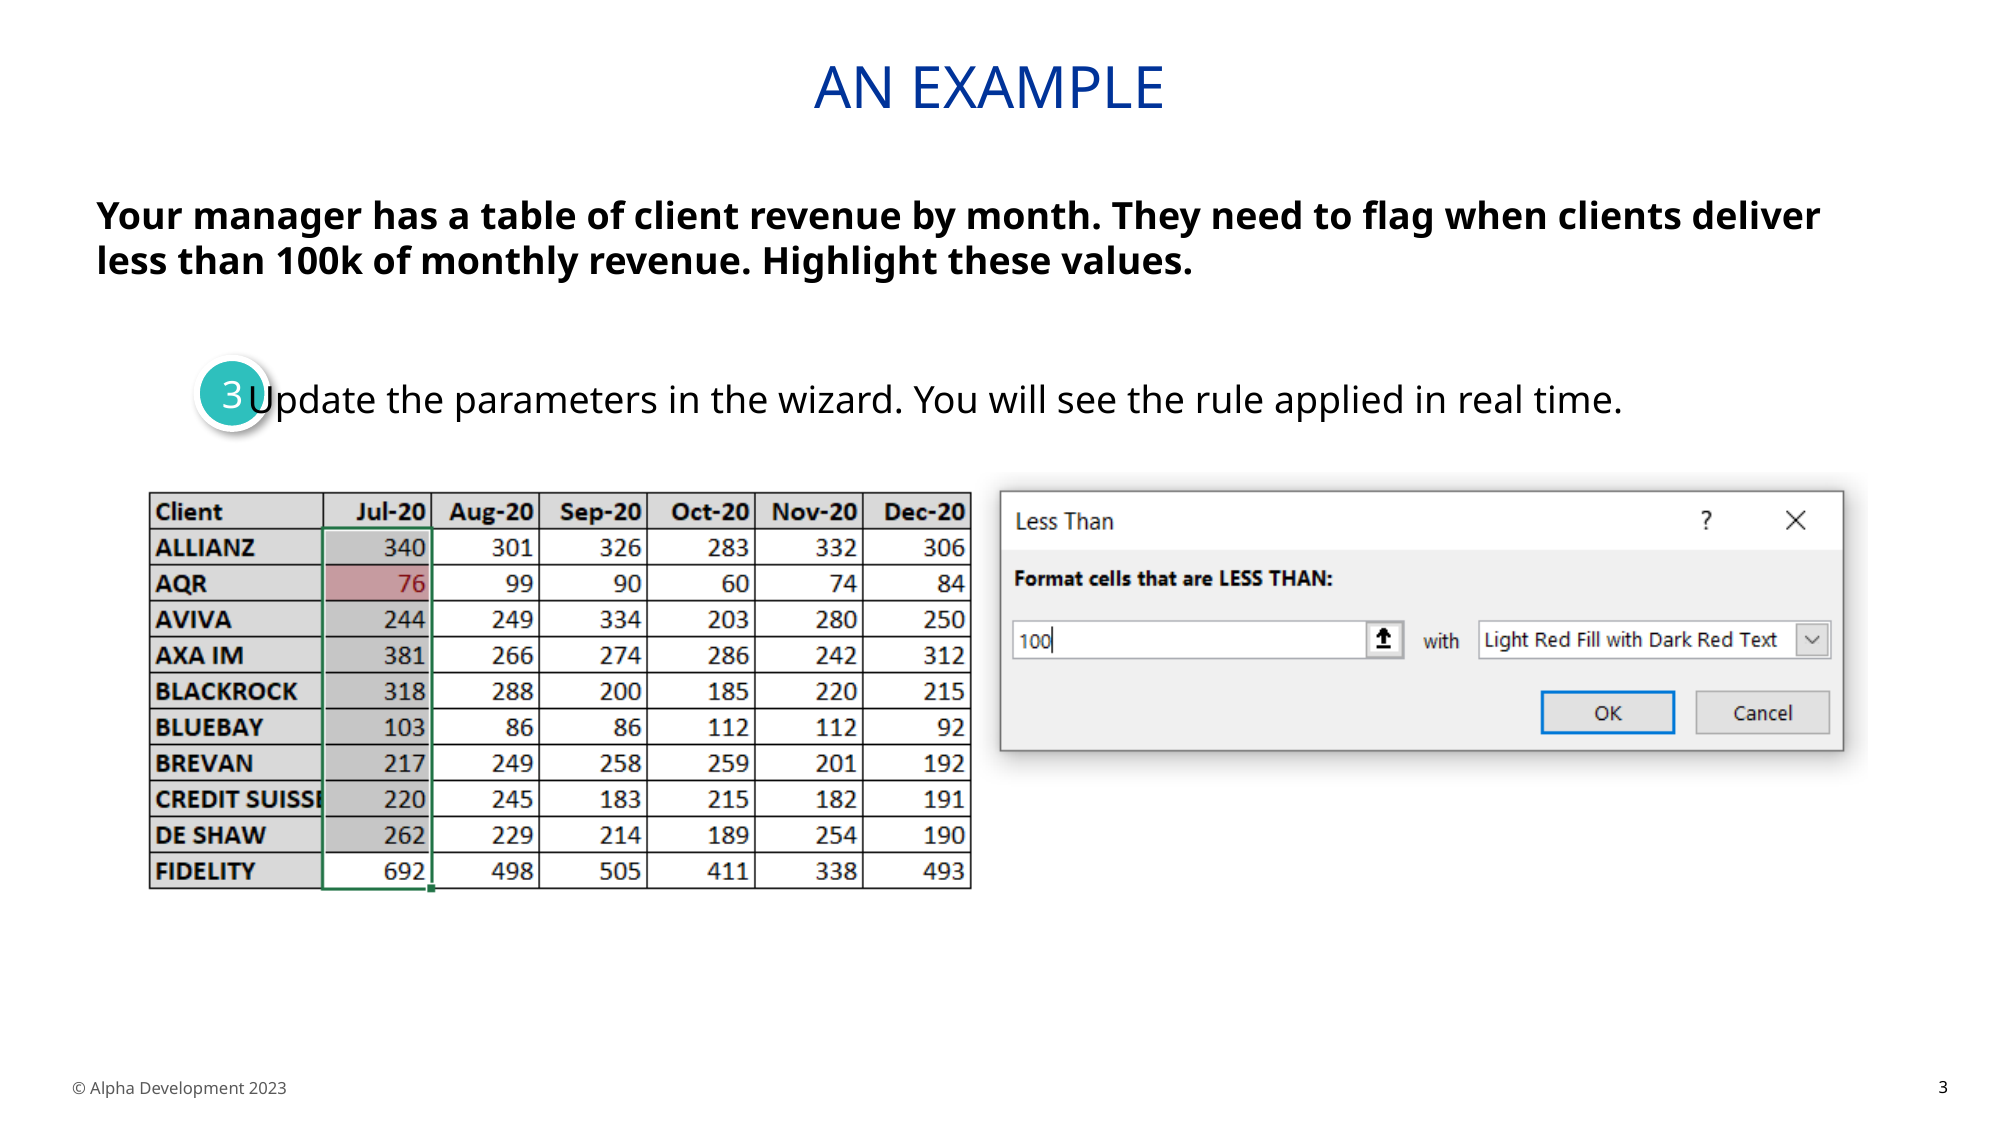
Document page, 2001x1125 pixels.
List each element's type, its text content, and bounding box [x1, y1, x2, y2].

text_box Your manager has a table of client revenue by month. They need to flag when clients deliver less than 100k of monthly revenue. Highlight these values. [81, 184, 1898, 290]
title AN example [82, 42, 1898, 138]
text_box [196, 357, 1583, 429]
picture [132, 471, 1868, 906]
